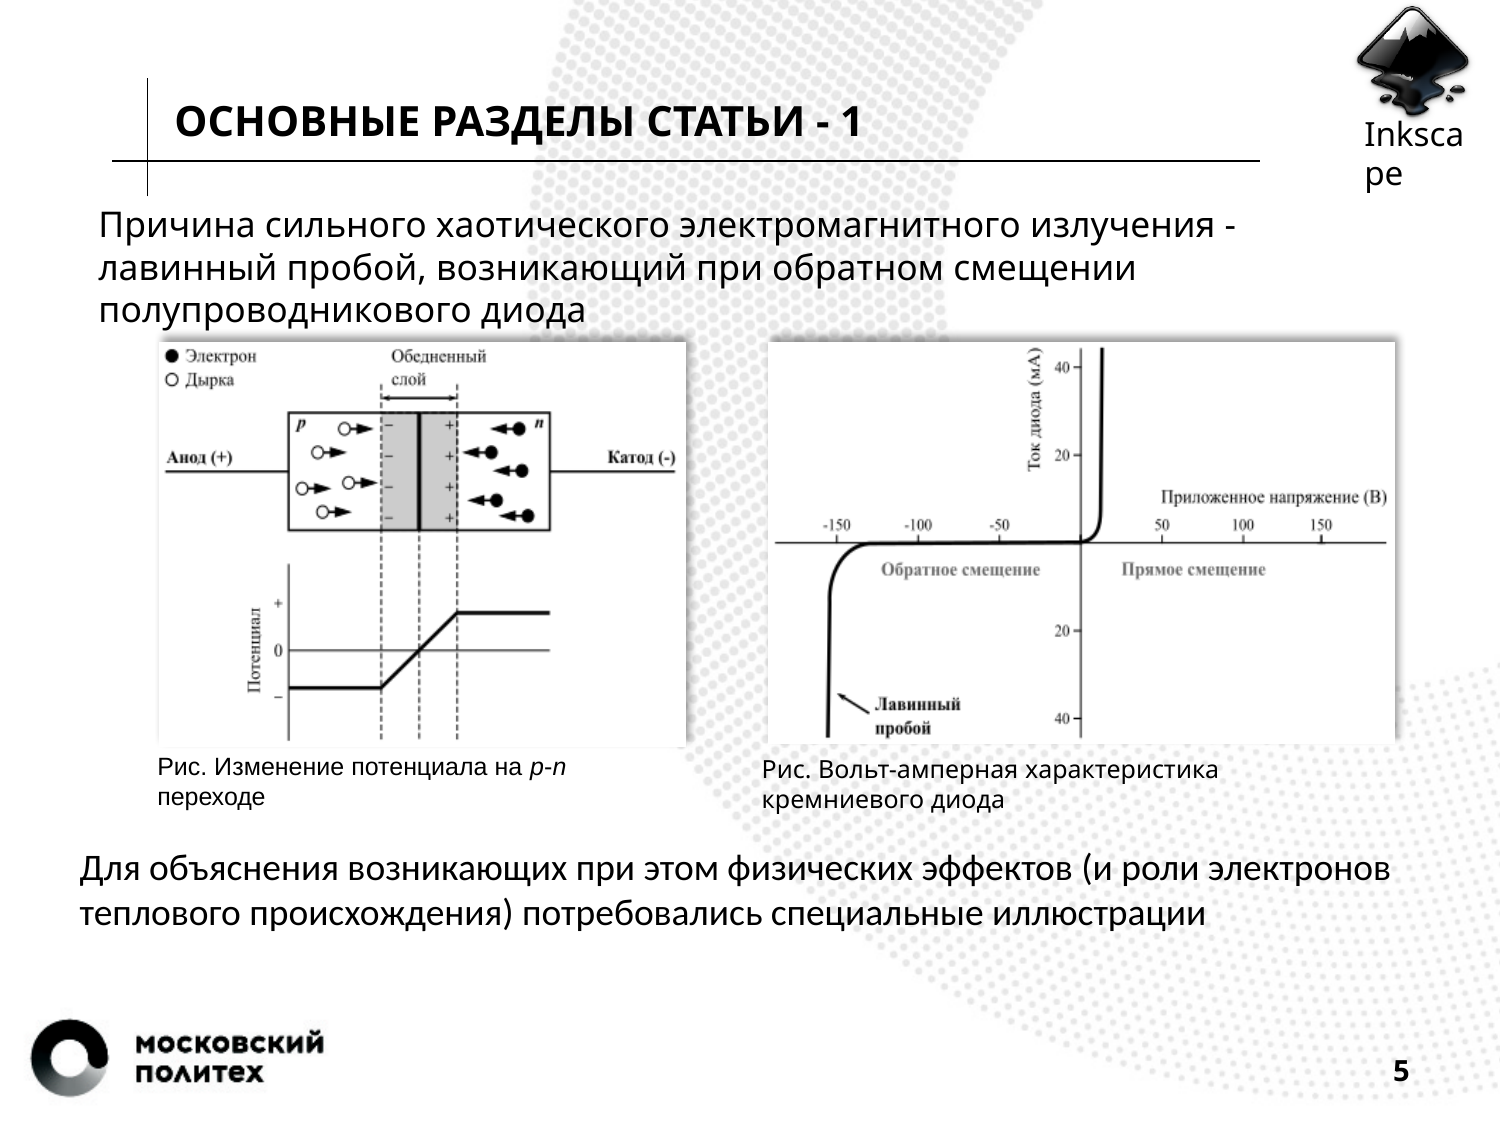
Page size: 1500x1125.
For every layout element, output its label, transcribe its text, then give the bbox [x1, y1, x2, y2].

text_box Рис. Изменение потенциала на p-n переходе [142, 739, 683, 822]
text_box Причина сильного хаотического электромагнитного излучения - лавинный пробой, возникающий при обратном смещении полупроводникового диода [83, 224, 1395, 308]
text_box ОСНОВНЫЕ РАЗДЕЛЫ СТАТЬИ - 1 [159, 78, 1349, 161]
picture [0, 0, 1500, 1125]
text_box Рис. Вольт-амперная характеристика кремниевого диода [746, 746, 1395, 821]
text_box Для объяснения возникающих при этом физических эффектов (и роли электронов теплового происхождения) потребовались специальные иллюстрации [64, 835, 1459, 941]
text_box Inkscape [1349, 105, 1488, 200]
slide_number 5 [1074, 1042, 1425, 1103]
